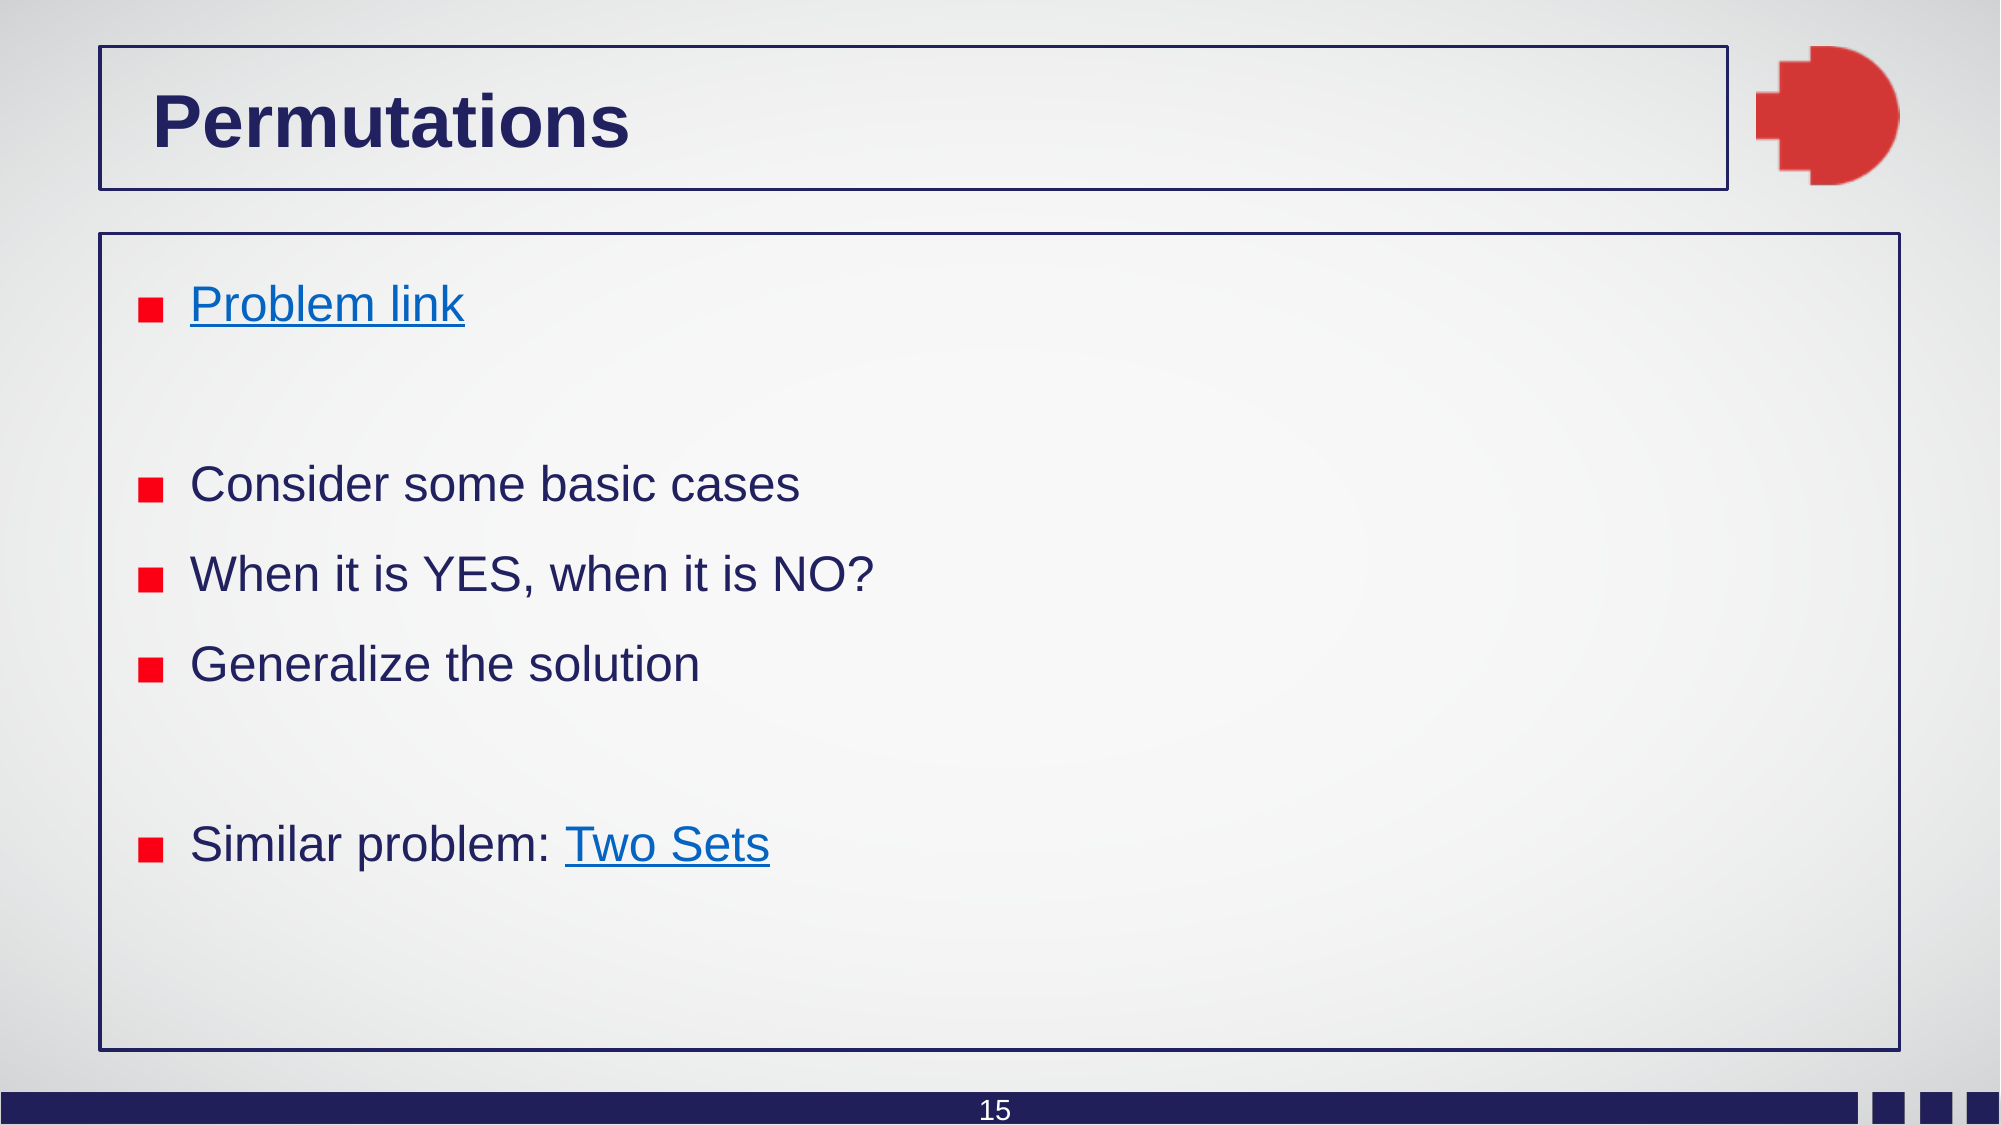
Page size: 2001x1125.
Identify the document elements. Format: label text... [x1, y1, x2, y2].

slide_number 15 [964, 1083, 1036, 1125]
list Permutations [98, 45, 1729, 191]
list Problem link Consider some basic cases When it is YES, when it is NO? Generalize the solution Similar problem: Two Sets [98, 232, 1901, 1052]
picture [0, 0, 2000, 1125]
